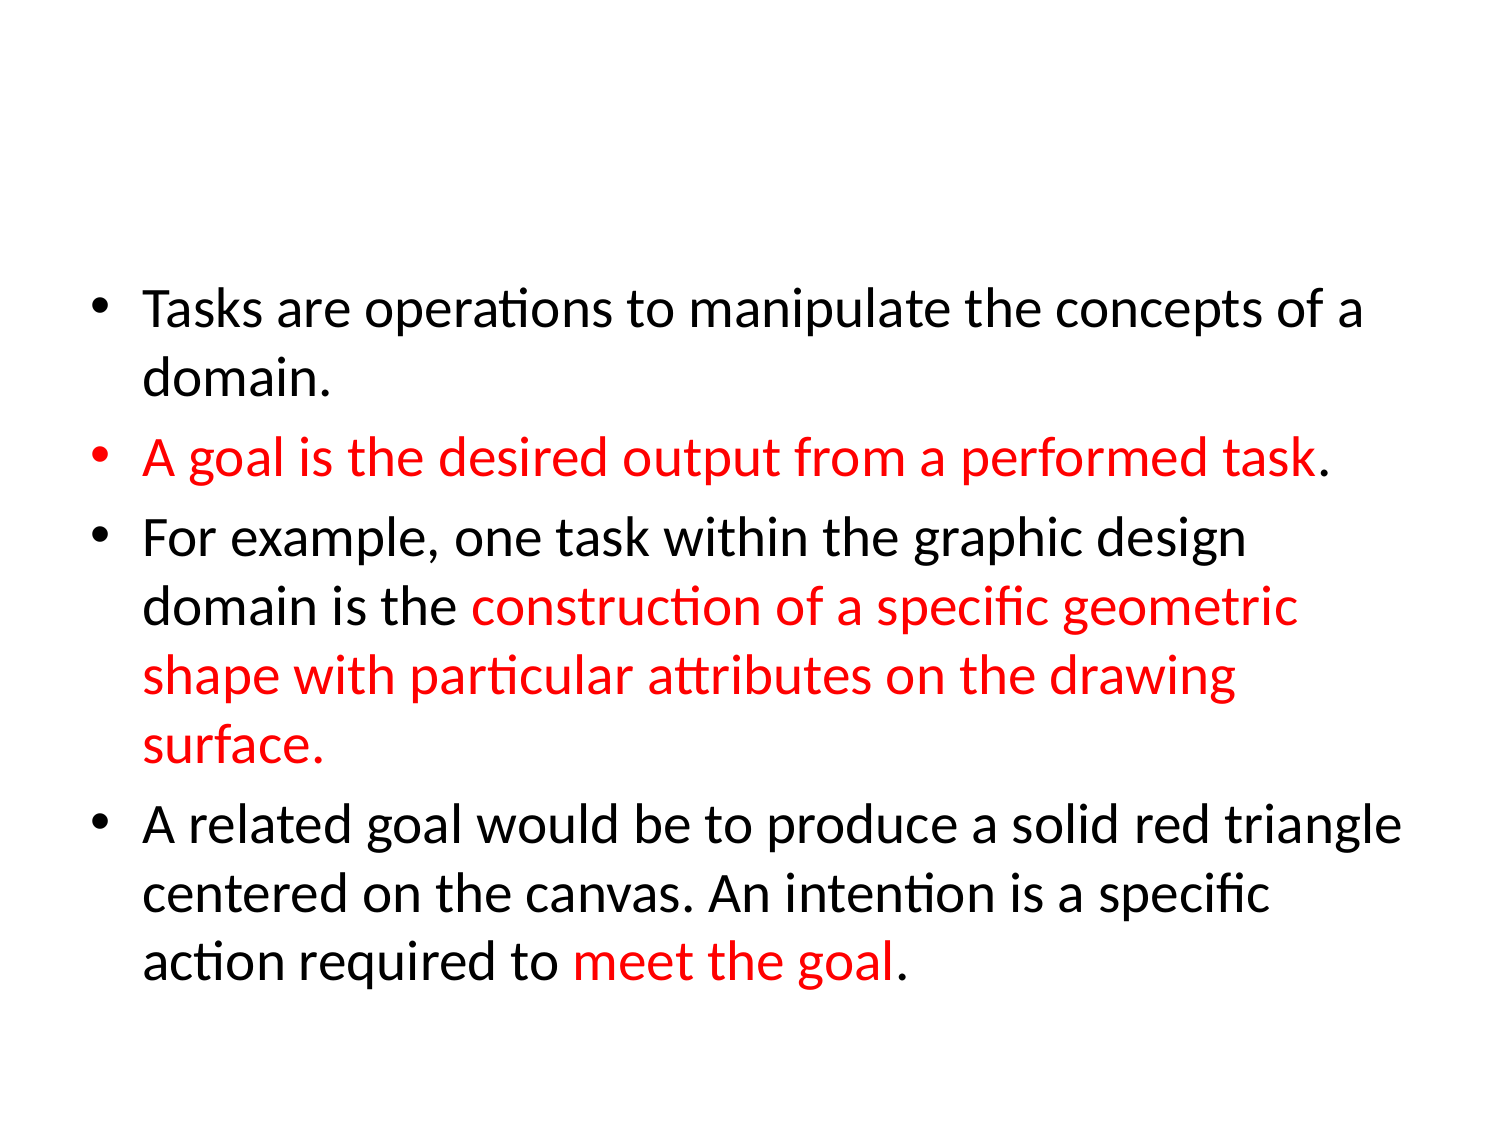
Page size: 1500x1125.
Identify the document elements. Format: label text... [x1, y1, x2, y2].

list Tasks are operations to manipulate the concepts of a domain. A goal is the desired output from a performed task. For example, one task within the graphic design domain is the construction of a specific geometric shape with particular attributes on the drawing surface. A related goal would be to produce a solid red triangle centered on the canvas. An intention is a specific action required to meet the goal. [75, 262, 1425, 1005]
